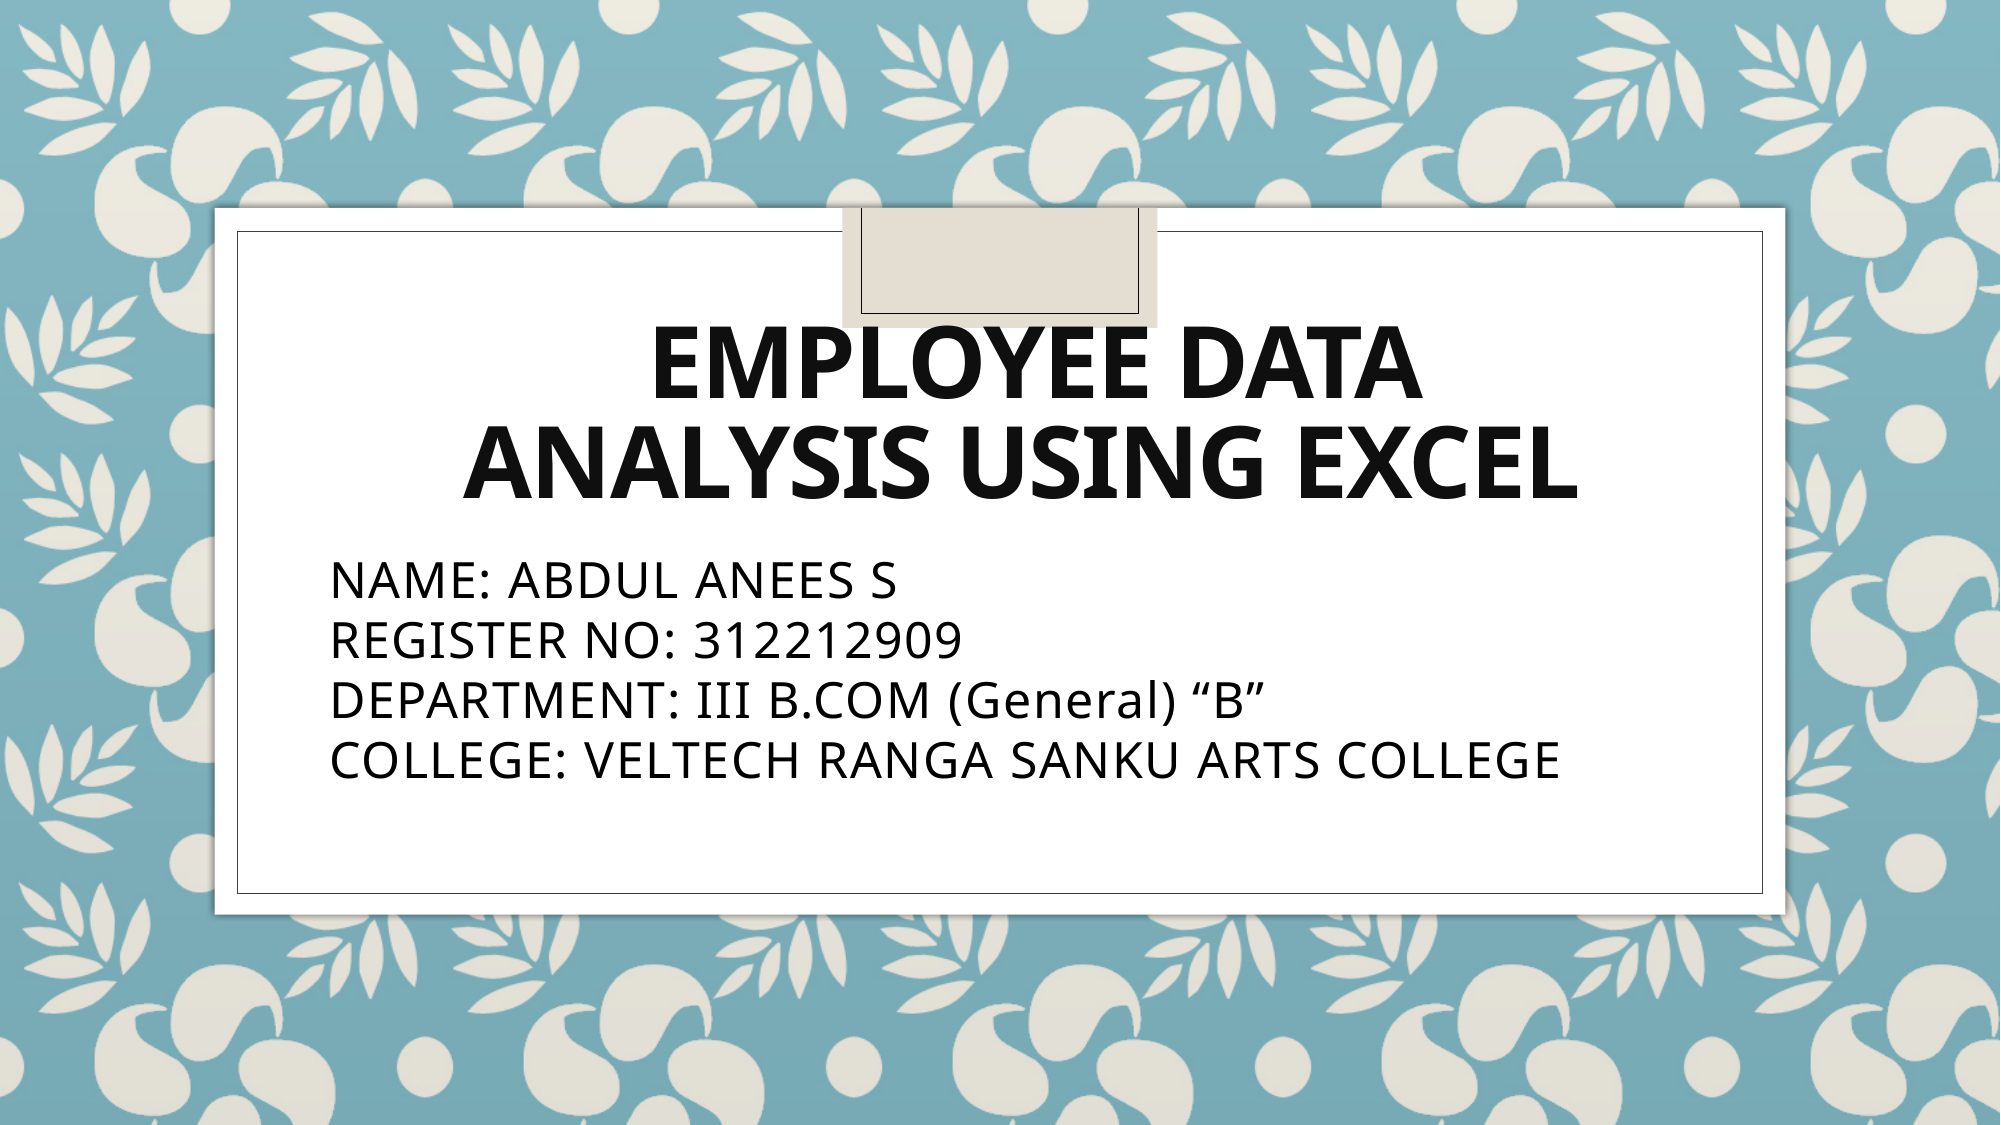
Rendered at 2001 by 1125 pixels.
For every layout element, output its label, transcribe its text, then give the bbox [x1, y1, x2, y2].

title Employee Data Analysis using Excel [419, 362, 1650, 476]
subtitle NAME: ABDUL ANEES S REGISTER NO: 312212909 DEPARTMENT: III B.COM (General) “B” COLLEGE: VELTECH RANGA SANKU ARTS COLLEGE [314, 540, 1650, 1125]
